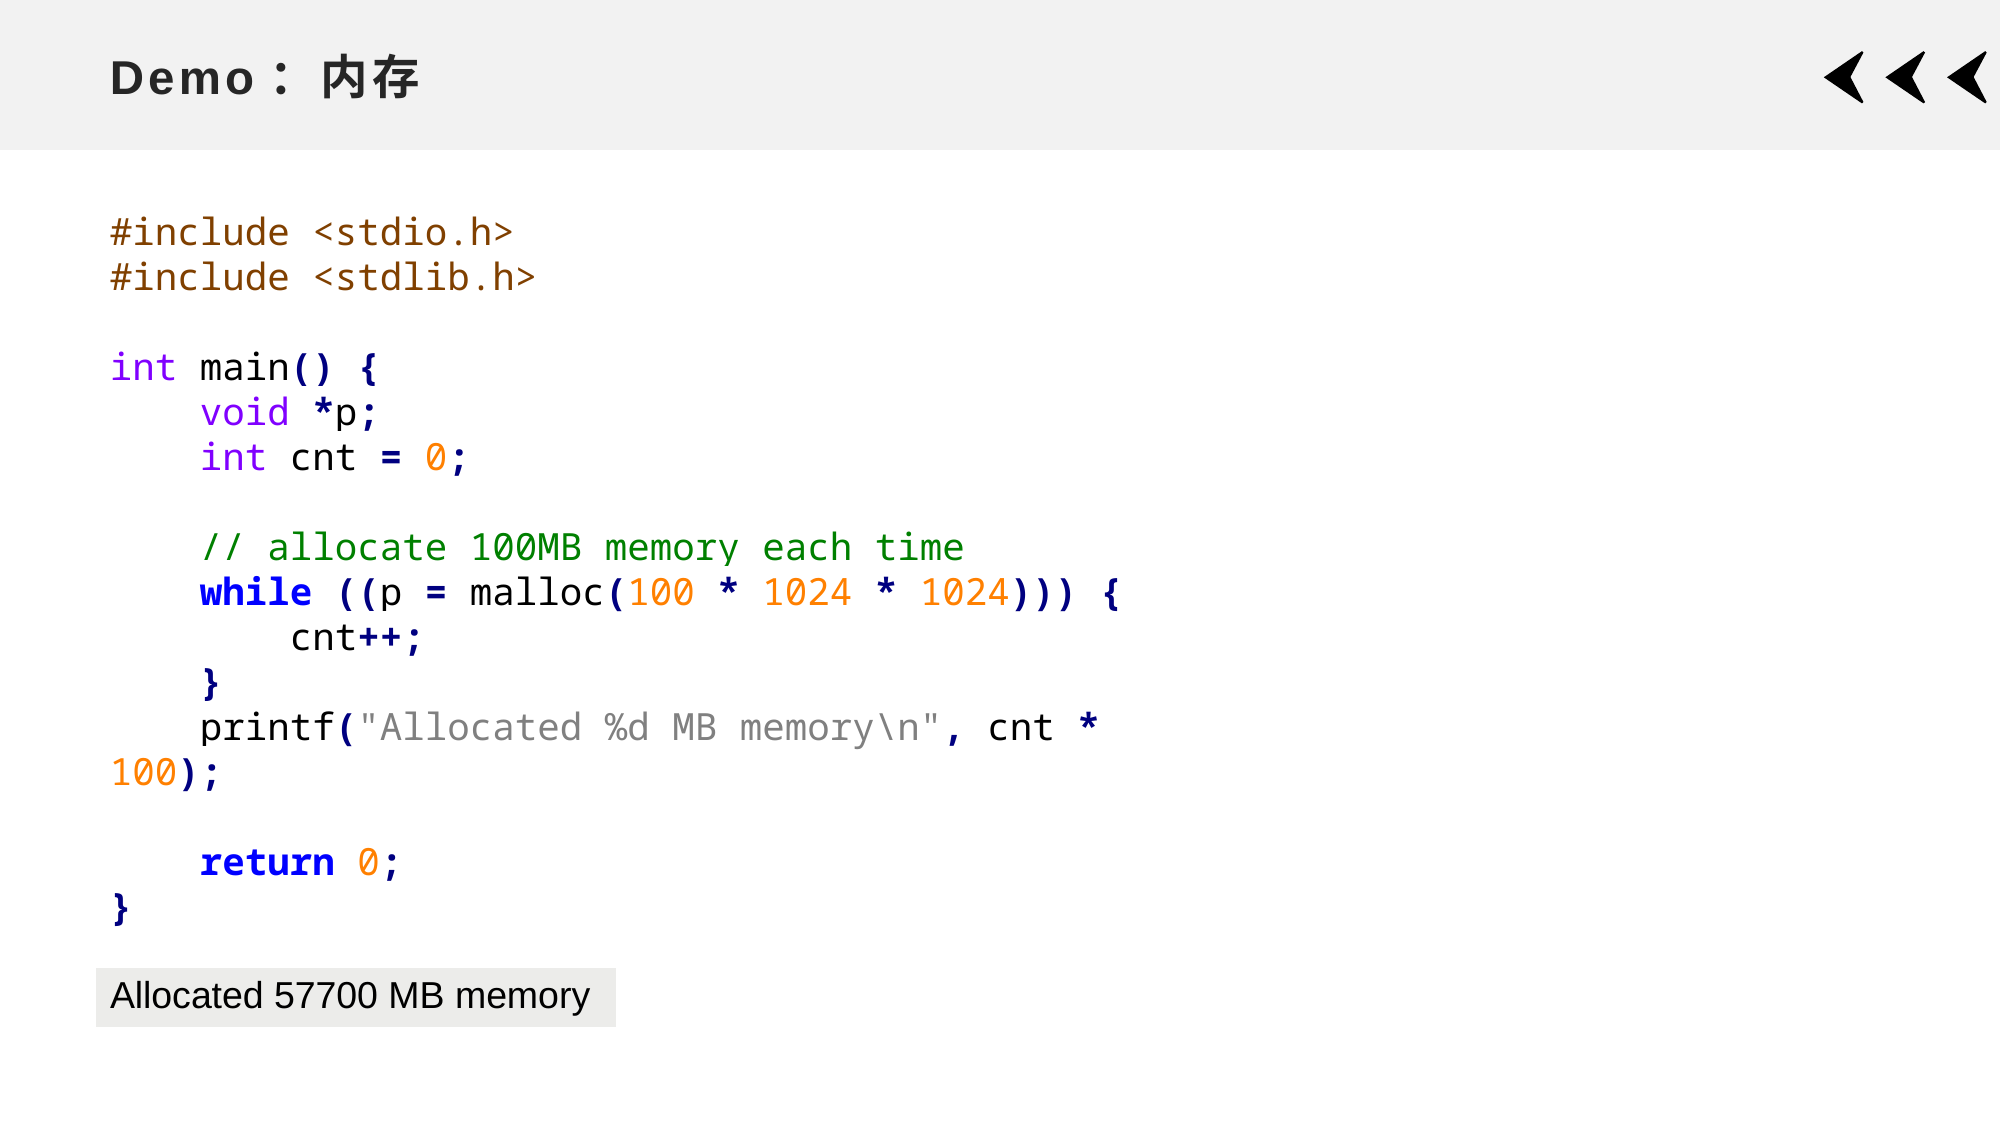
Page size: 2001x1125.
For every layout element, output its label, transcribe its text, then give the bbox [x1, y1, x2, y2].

text_box #include <stdio.h> #include <stdlib.h> int main() { void *p; int cnt = 0; // allocate 100MB memory each time while ((p = malloc(100 * 1024 * 1024))) { cnt++; } printf("Allocated %d MB memory\n", cnt * 100); return 0; } [95, 201, 1154, 936]
title Demo：内存 [95, 38, 1906, 112]
table_header Allocated 57700 MB memory [96, 968, 616, 1027]
